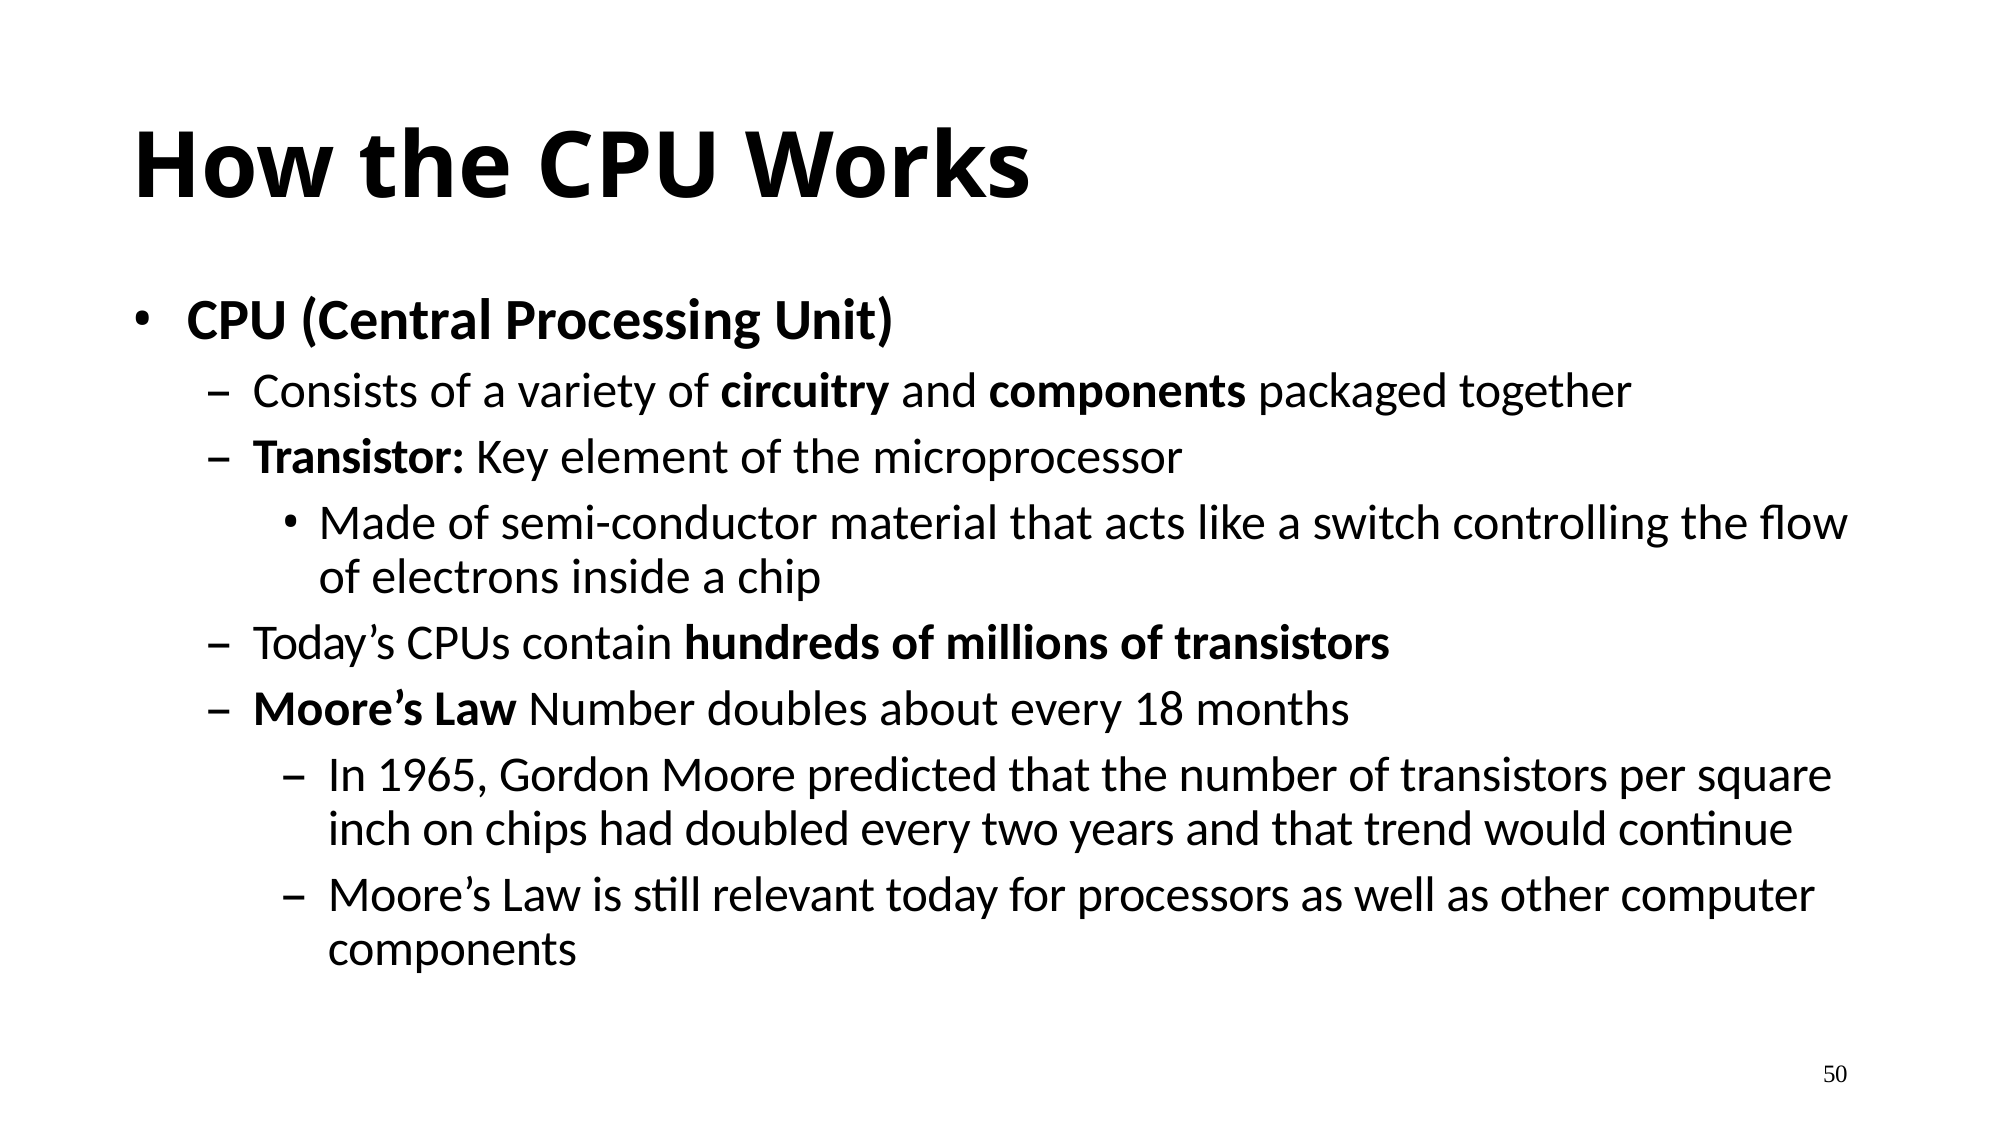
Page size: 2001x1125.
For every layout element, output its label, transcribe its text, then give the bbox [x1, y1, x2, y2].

title How the CPU Works [129, 36, 1871, 262]
slide_number 50 [1412, 1042, 1863, 1103]
list CPU (Central Processing Unit) Consists of a variety of circuitry and components packaged together Transistor: Key element of the microprocessor Made of semi-conductor material that acts like a switch controlling the flow of electrons inside a chip Today’s CPUs contain hundreds of millions of transistors Moore’s Law Number doubles about every 18 months In 1965, Gordon Moore predicted that the number of transistors per square inch on chips had doubled every two years and that trend would continue Moore’s Law is still relevant today for processors as well as other computer components [129, 275, 1887, 976]
